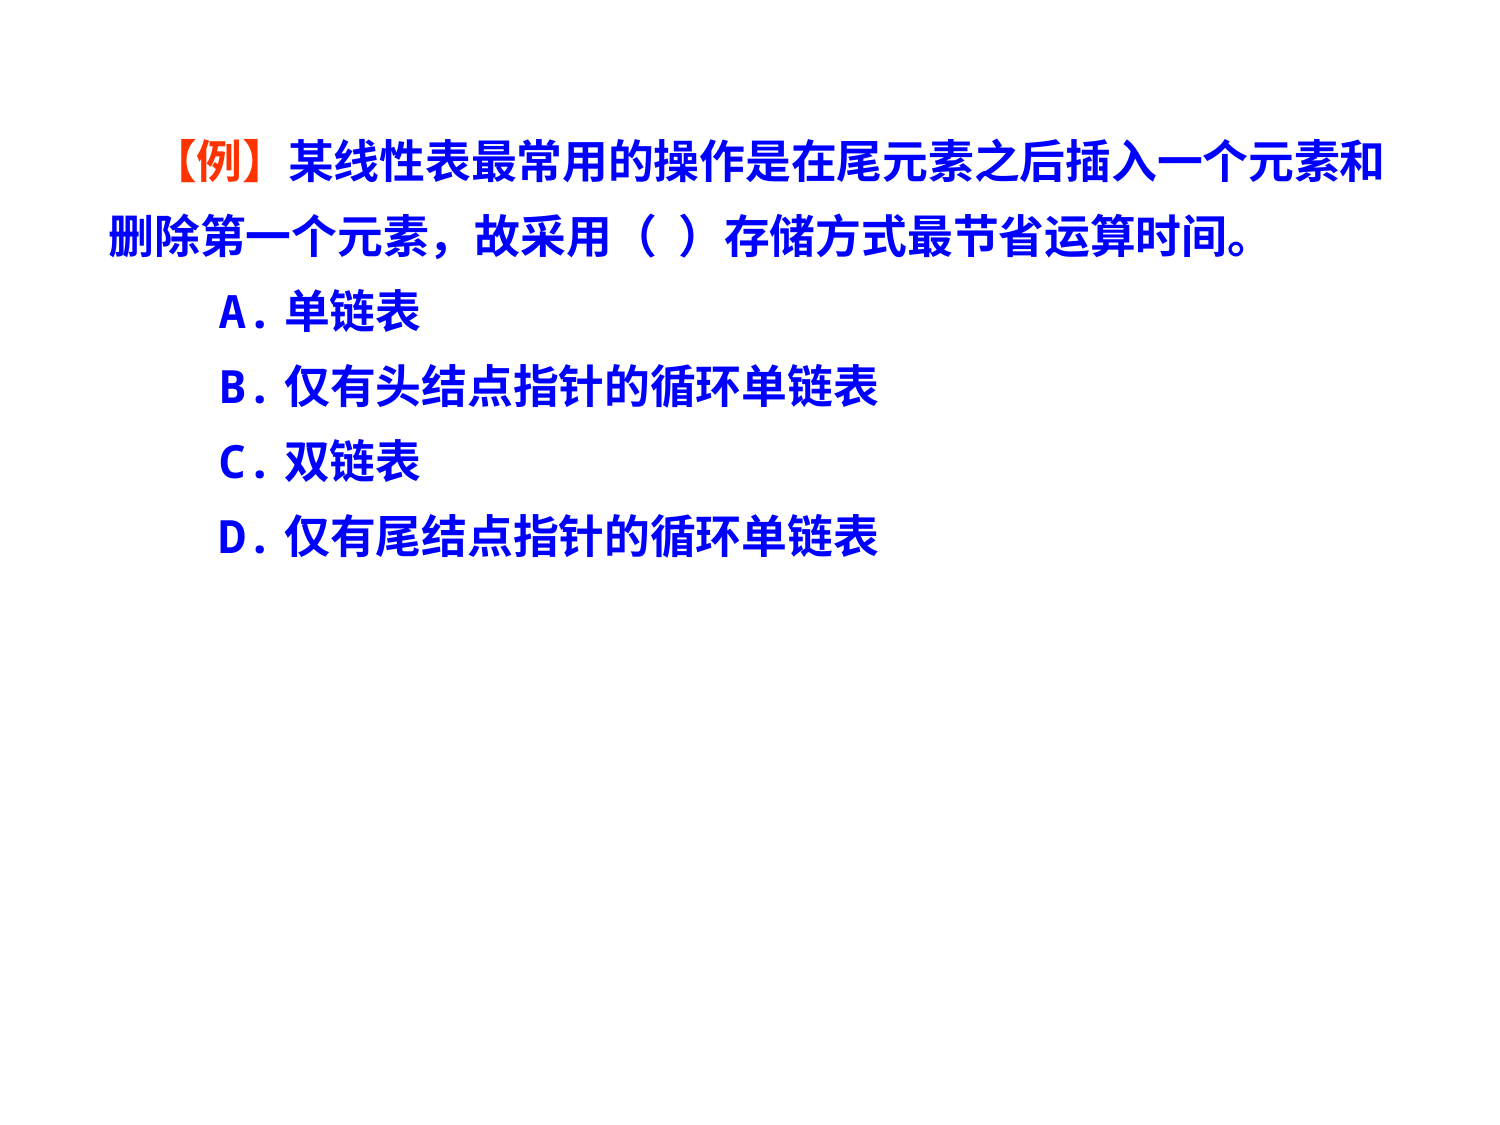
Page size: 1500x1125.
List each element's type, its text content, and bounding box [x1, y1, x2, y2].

text_box 【例】某线性表最常用的操作是在尾元素之后插入一个元素和删除第一个元素，故采用（ ）存储方式最节省运算时间。 A.单链表 B.仅有头结点指针的循环单链表 C.双链表 D.仅有尾结点指针的循环单链表 [93, 105, 1407, 571]
